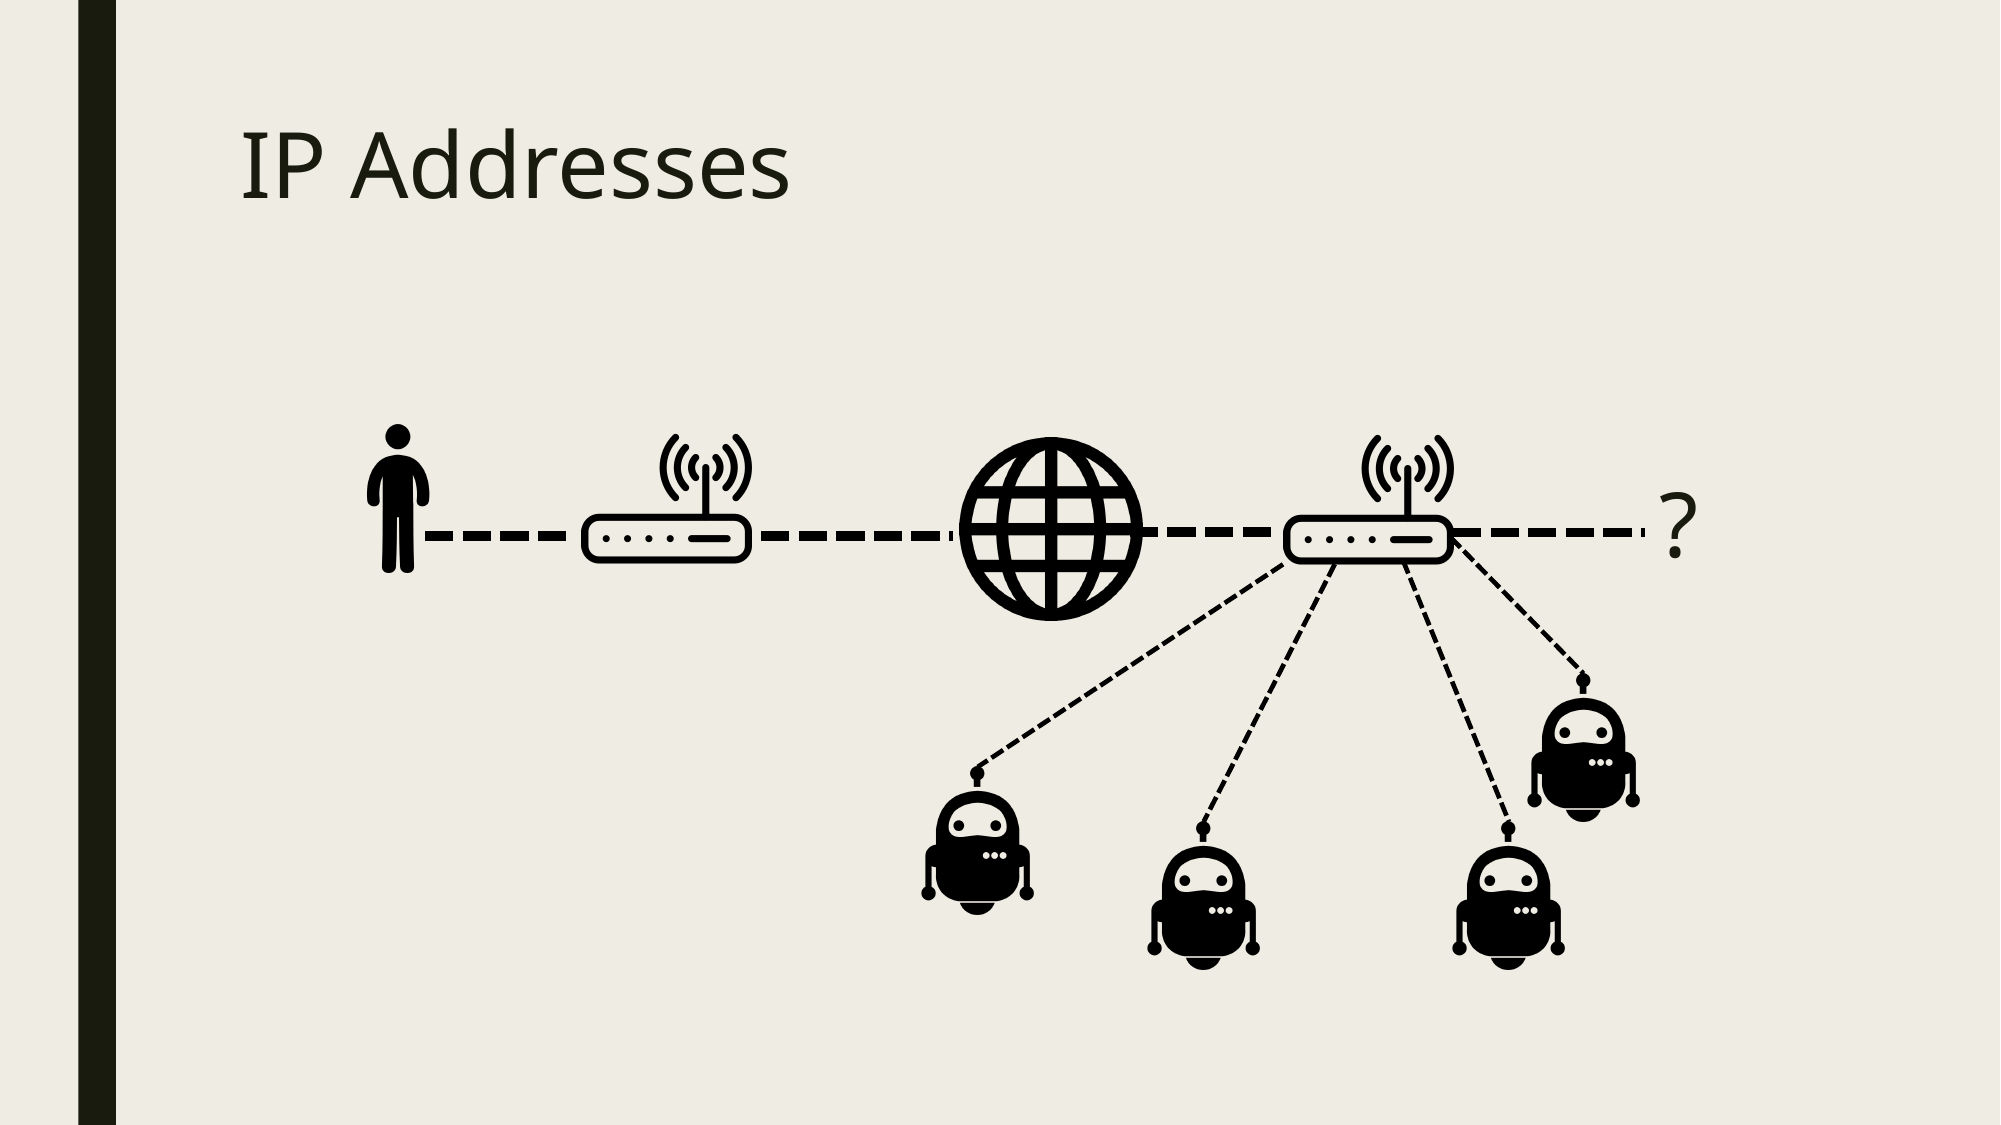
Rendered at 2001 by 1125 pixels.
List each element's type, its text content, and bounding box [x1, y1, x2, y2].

title IP Addresses [225, 112, 1905, 357]
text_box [1450, 537, 1584, 674]
picture [1282, 414, 1454, 585]
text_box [1402, 560, 1509, 822]
text_box ? [1644, 473, 1750, 585]
picture [1434, 673, 1658, 970]
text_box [1203, 564, 1335, 822]
picture [959, 437, 1143, 621]
picture [324, 424, 472, 573]
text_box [977, 564, 1203, 767]
picture [581, 413, 752, 584]
picture [903, 766, 1052, 915]
picture [1129, 821, 1278, 970]
